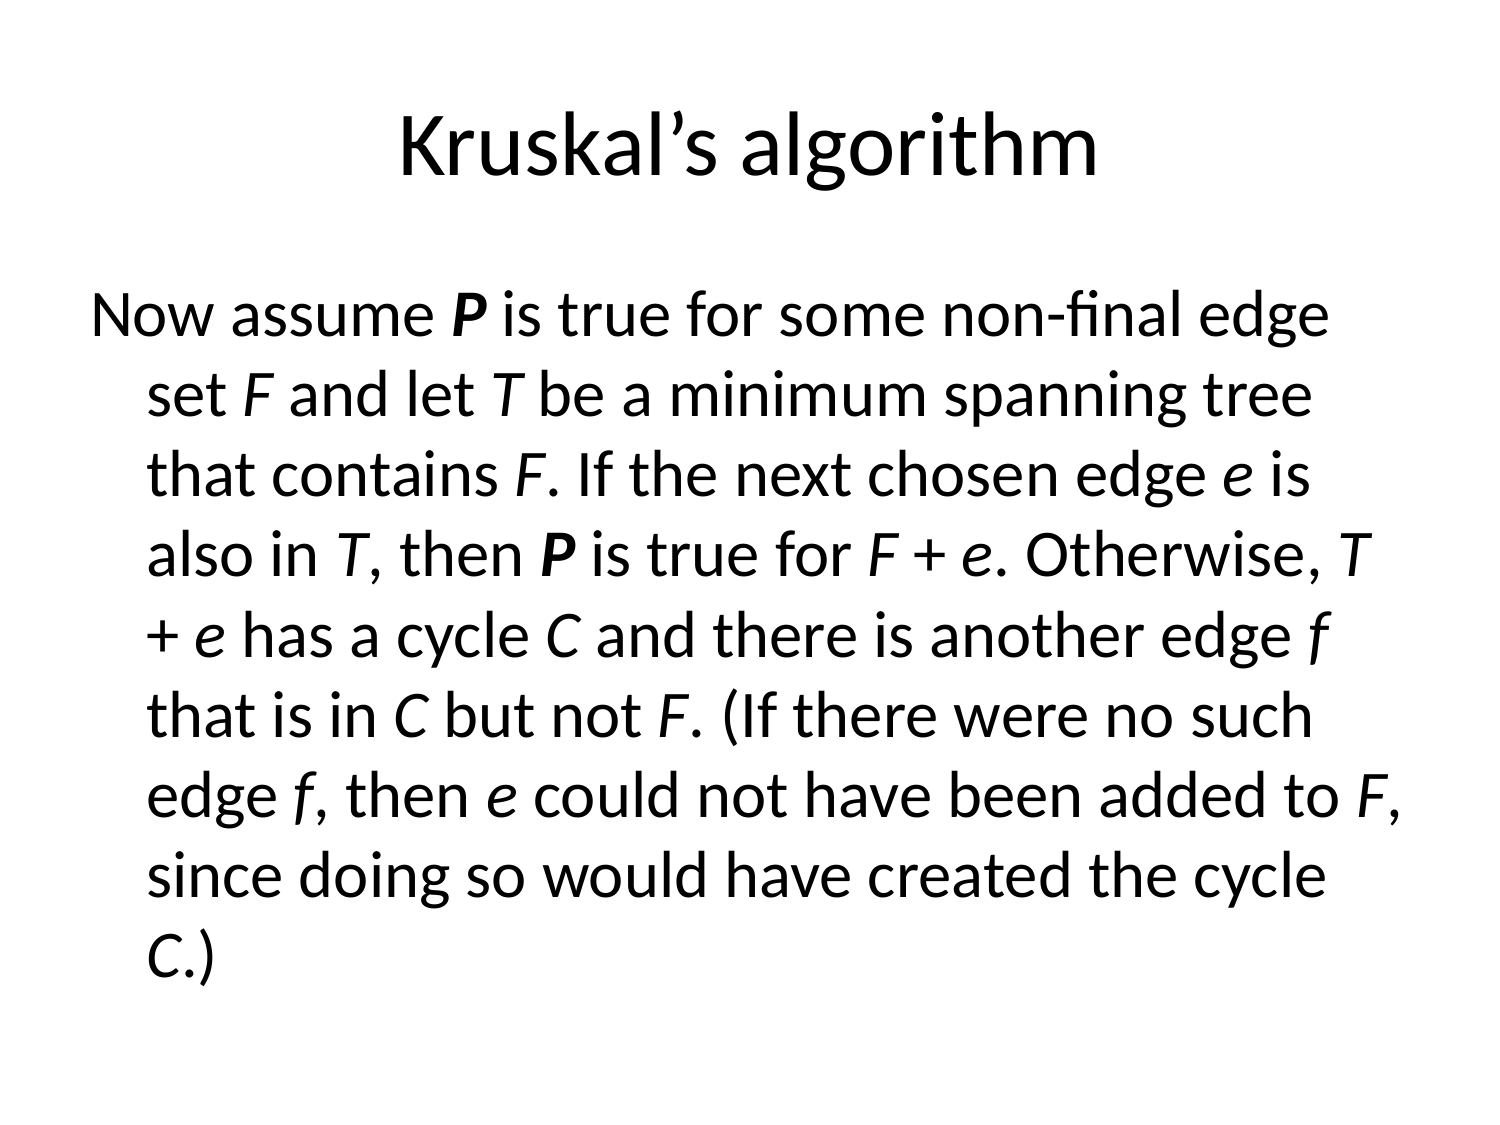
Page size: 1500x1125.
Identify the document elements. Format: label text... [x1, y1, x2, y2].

list Now assume P is true for some non-final edge set F and let T be a minimum spanning tree that contains F. If the next chosen edge e is also in T, then P is true for F + e. Otherwise, T + e has a cycle C and there is another edge f that is in C but not F. (If there were no such edge f, then e could not have been added to F, since doing so would have created the cycle C.) [75, 262, 1425, 1005]
title Kruskal’s algorithm [75, 45, 1425, 233]
